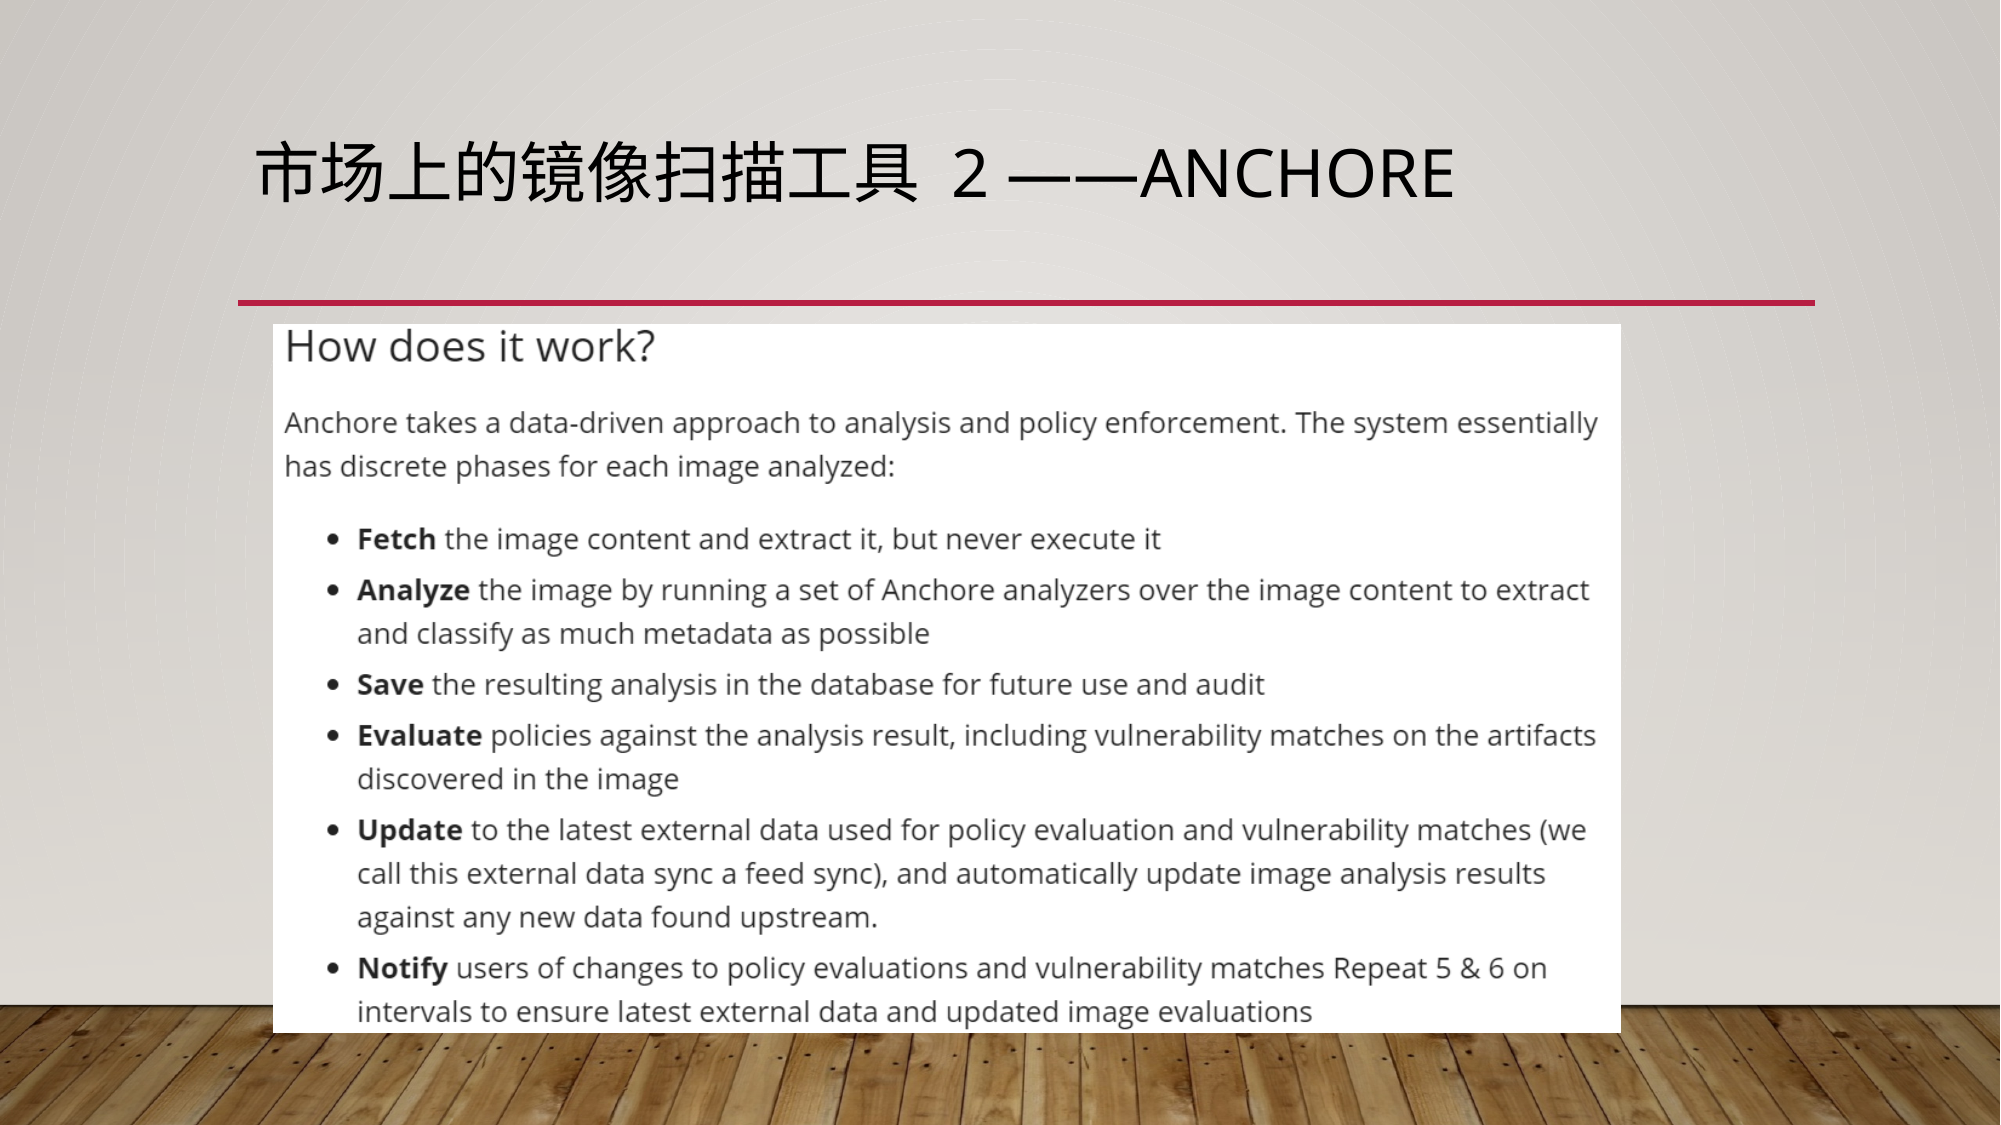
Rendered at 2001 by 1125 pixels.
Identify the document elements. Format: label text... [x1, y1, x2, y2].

picture [0, 324, 2000, 1125]
title 市场上的镜像扫描工具 2 ——anchore [238, 131, 1814, 305]
